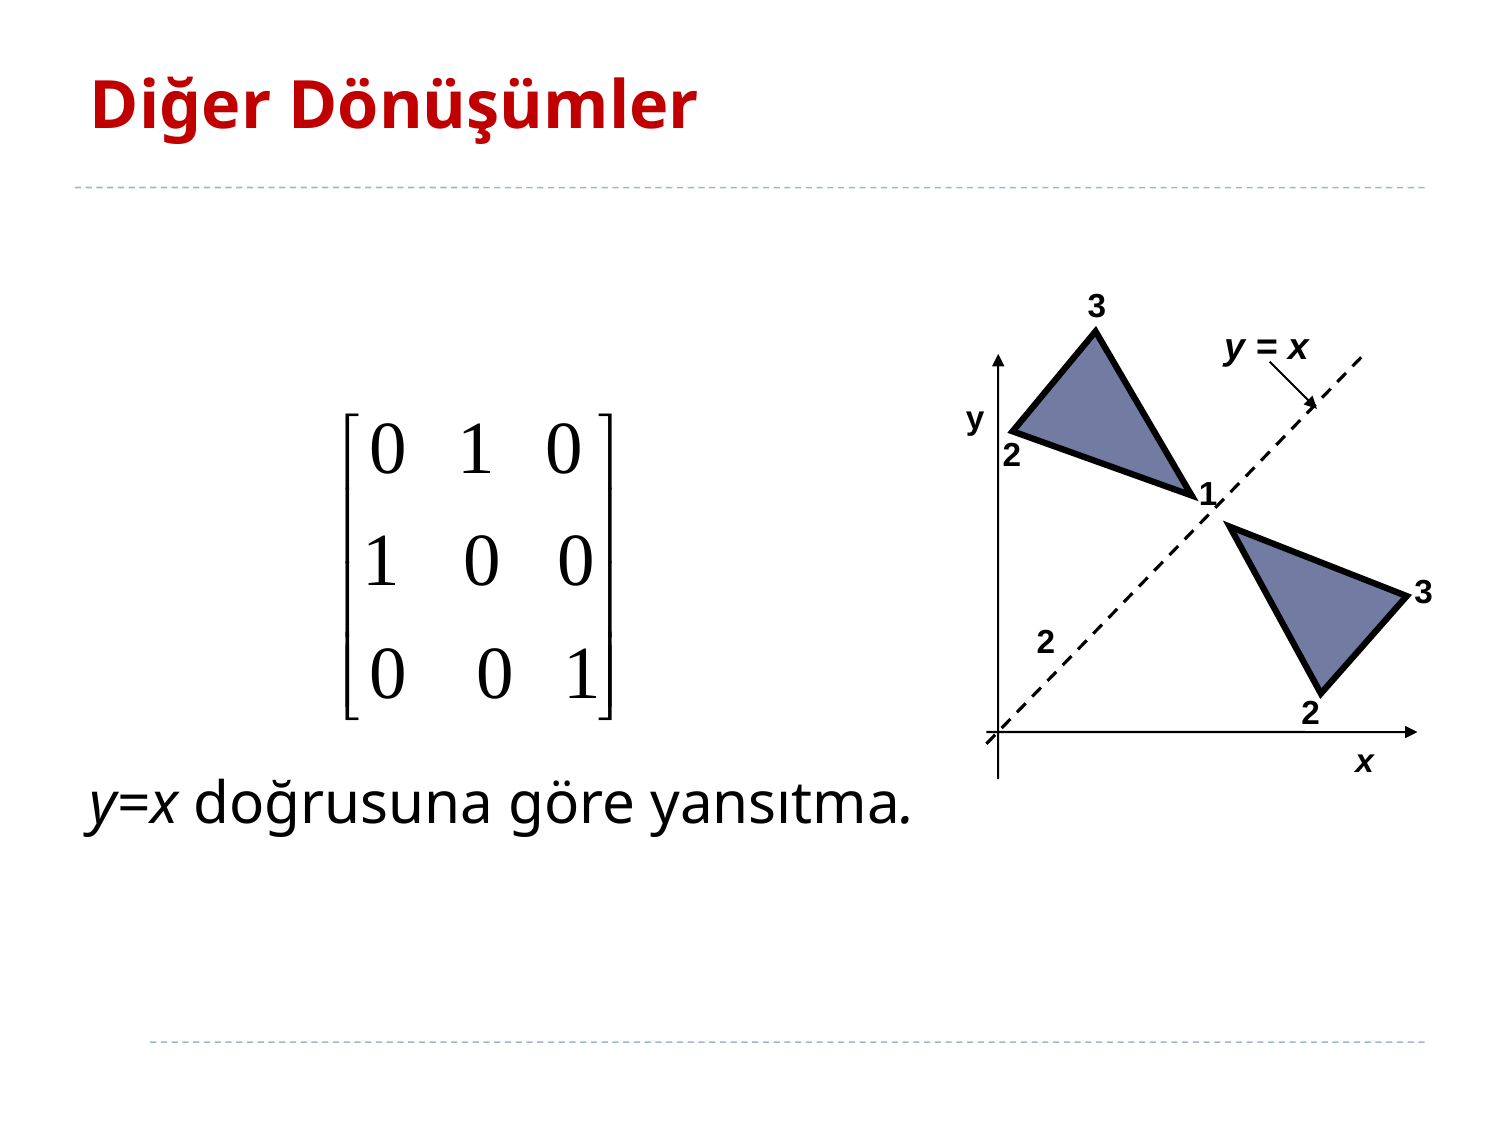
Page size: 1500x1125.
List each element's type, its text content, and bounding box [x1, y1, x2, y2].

title Diğer Dönüşümler [75, 20, 1425, 183]
text_box 3 [1073, 276, 1121, 332]
text_box [1269, 361, 1317, 409]
text_box [1229, 526, 1399, 684]
text_box [1346, 725, 1418, 739]
text_box x [1340, 733, 1388, 787]
text_box y = x [1209, 314, 1458, 374]
text_box 2 [987, 425, 1036, 481]
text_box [336, 408, 631, 726]
text_box y [951, 389, 1046, 444]
text_box 1 [1184, 464, 1282, 520]
text_box [1017, 332, 1184, 493]
text_box 2 [1021, 612, 1081, 668]
text_box [992, 353, 1005, 389]
text_box 3 [1399, 562, 1447, 618]
text_box 2 [1286, 684, 1346, 739]
list y=x doğrusuna göre yansıtma. [75, 200, 1425, 1006]
